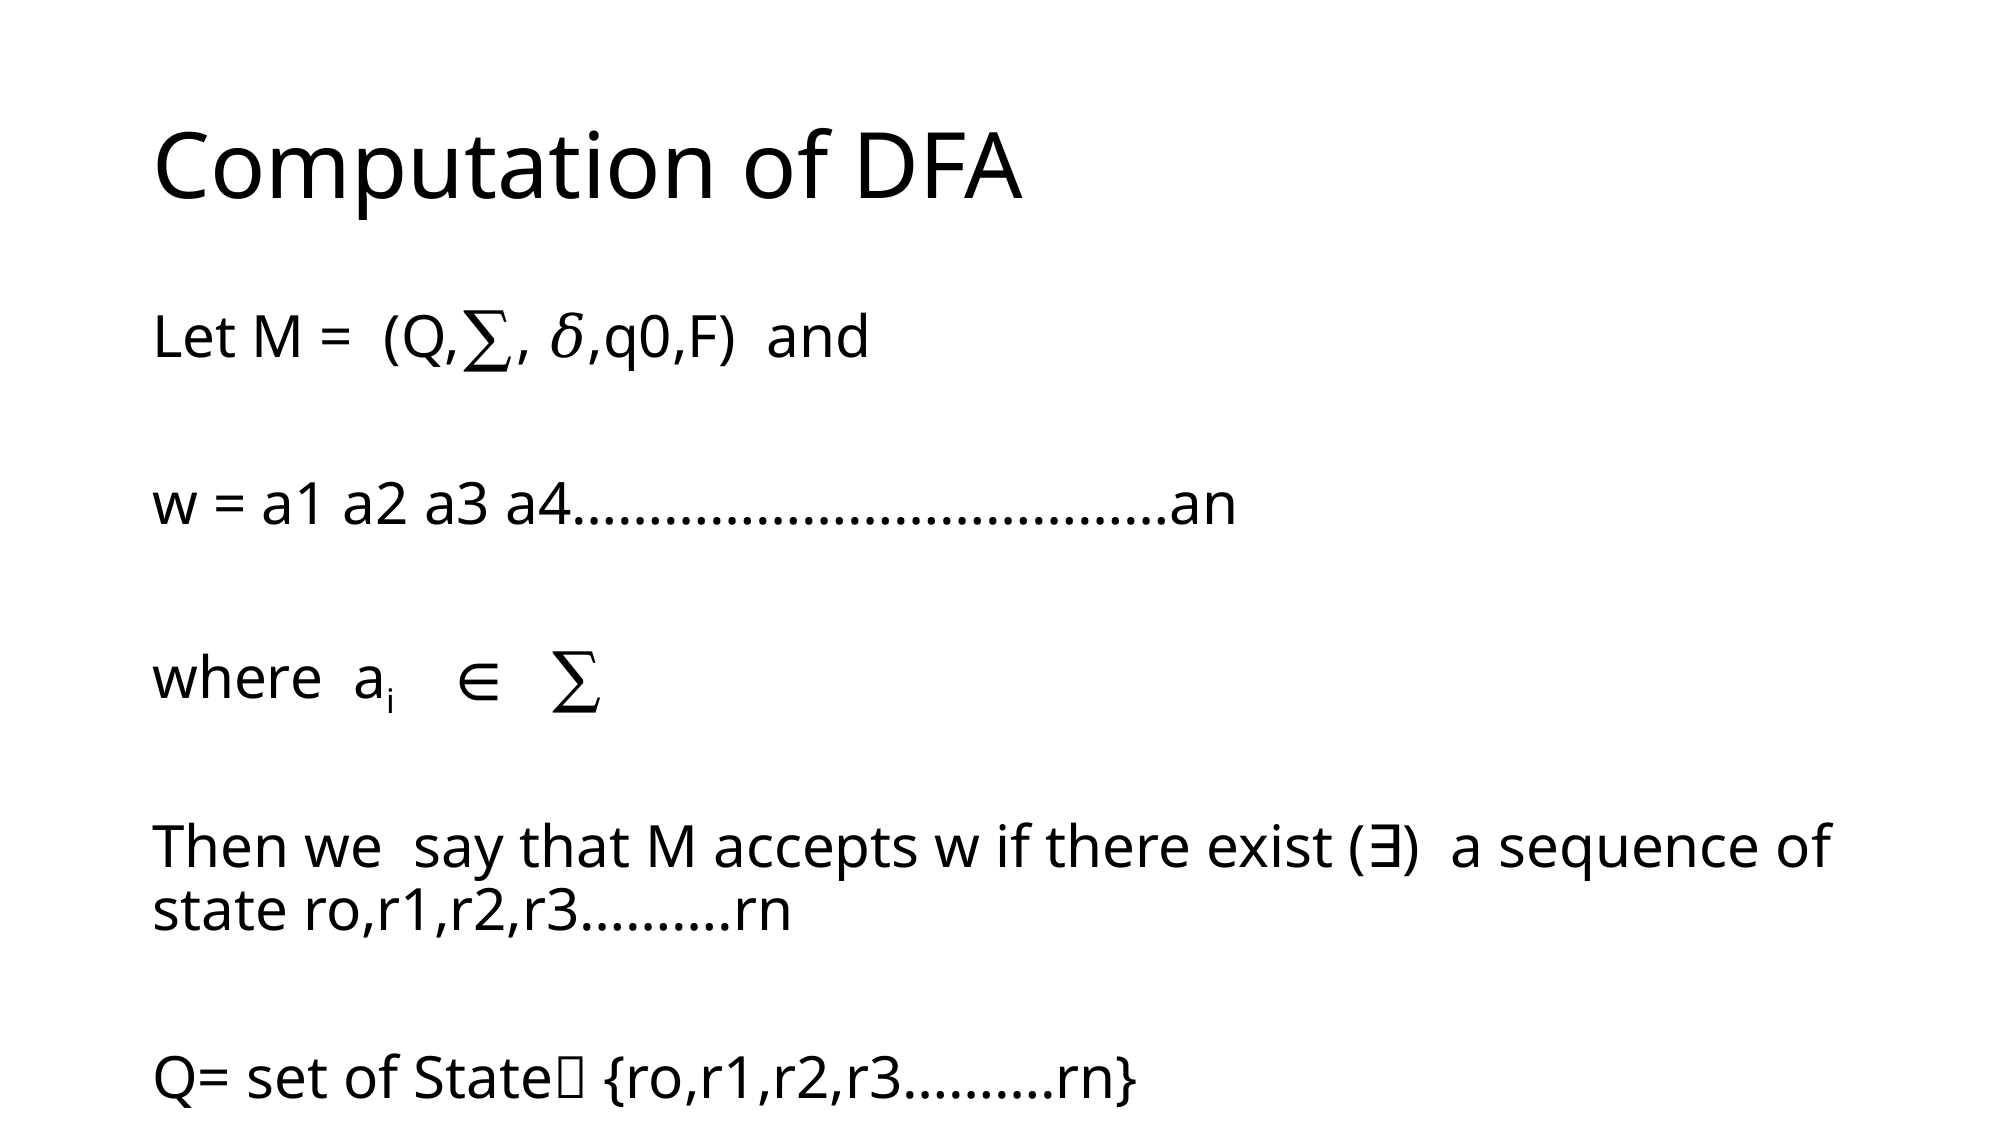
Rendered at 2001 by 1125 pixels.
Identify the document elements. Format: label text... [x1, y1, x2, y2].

list Let M = (Q,∑, 𝛿,q0,F) and w = a1 a2 a3 a4…………………………………an where ai ∈ ∑ Then we say that M accepts w if there exist (∃) a sequence of state ro,r1,r2,r3……….rn Q= set of State {ro,r1,r2,r3……….rn} [137, 299, 1863, 1125]
title Computation of DFA [137, 59, 1863, 278]
